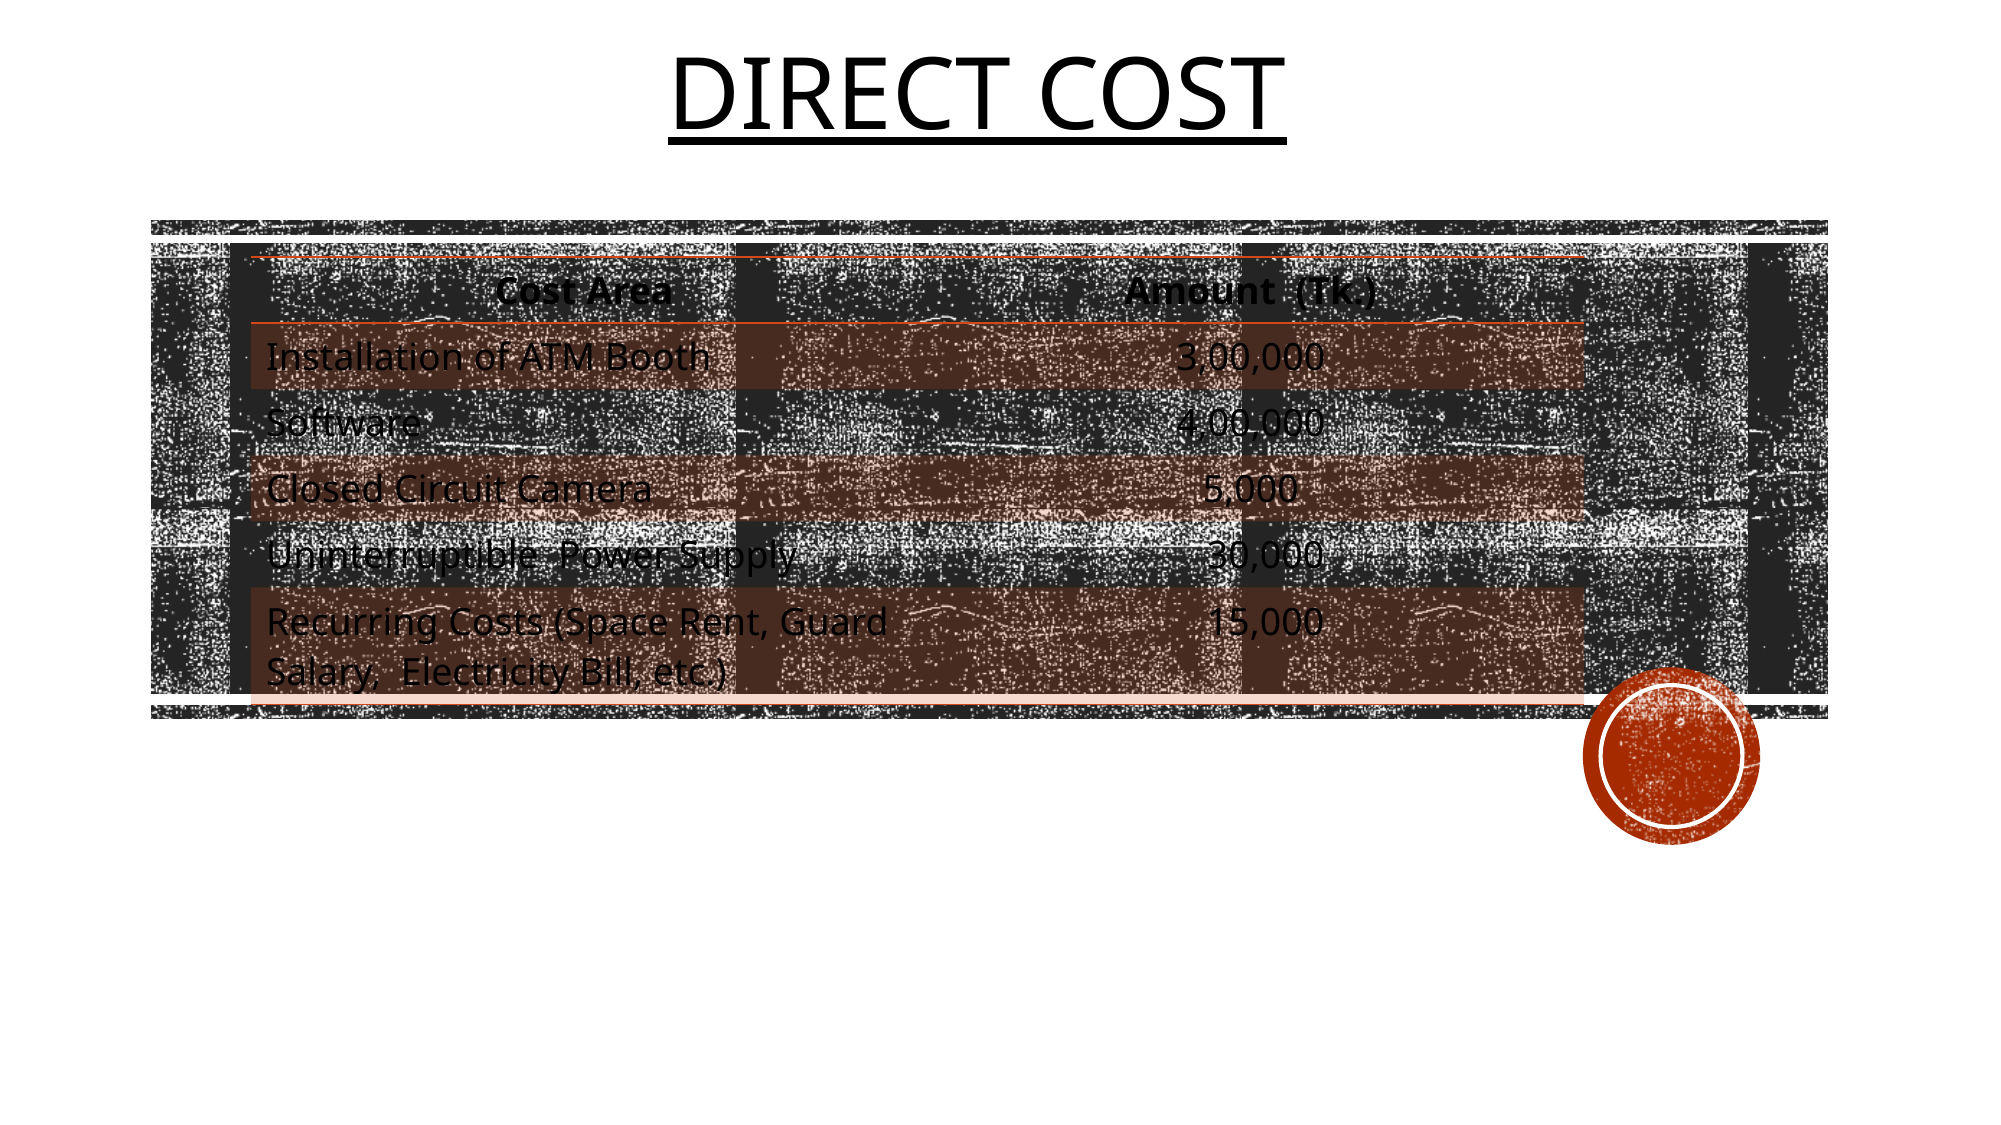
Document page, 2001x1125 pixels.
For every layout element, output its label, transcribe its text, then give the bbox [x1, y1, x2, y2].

table_cell Uninterruptible Power Supply [251, 521, 918, 587]
table_cell Installation of ATM Booth [251, 324, 918, 389]
table_header Cost Area [251, 258, 918, 322]
table_cell 15,000 [918, 587, 1584, 704]
table_cell 3,00,000 [918, 324, 1584, 389]
title Direct cost [159, 0, 1795, 351]
table_cell Software [251, 389, 918, 455]
table_cell Recurring Costs (Space Rent, Guard Salary, Electricity Bill, etc.) [251, 587, 918, 704]
table_cell 5,000 [918, 455, 1584, 521]
table_cell Closed Circuit Camera [251, 455, 918, 521]
table_header Amount (Tk.) [918, 258, 1584, 322]
table_cell 30,000 [918, 521, 1584, 587]
table_cell 4,00,000 [918, 389, 1584, 455]
